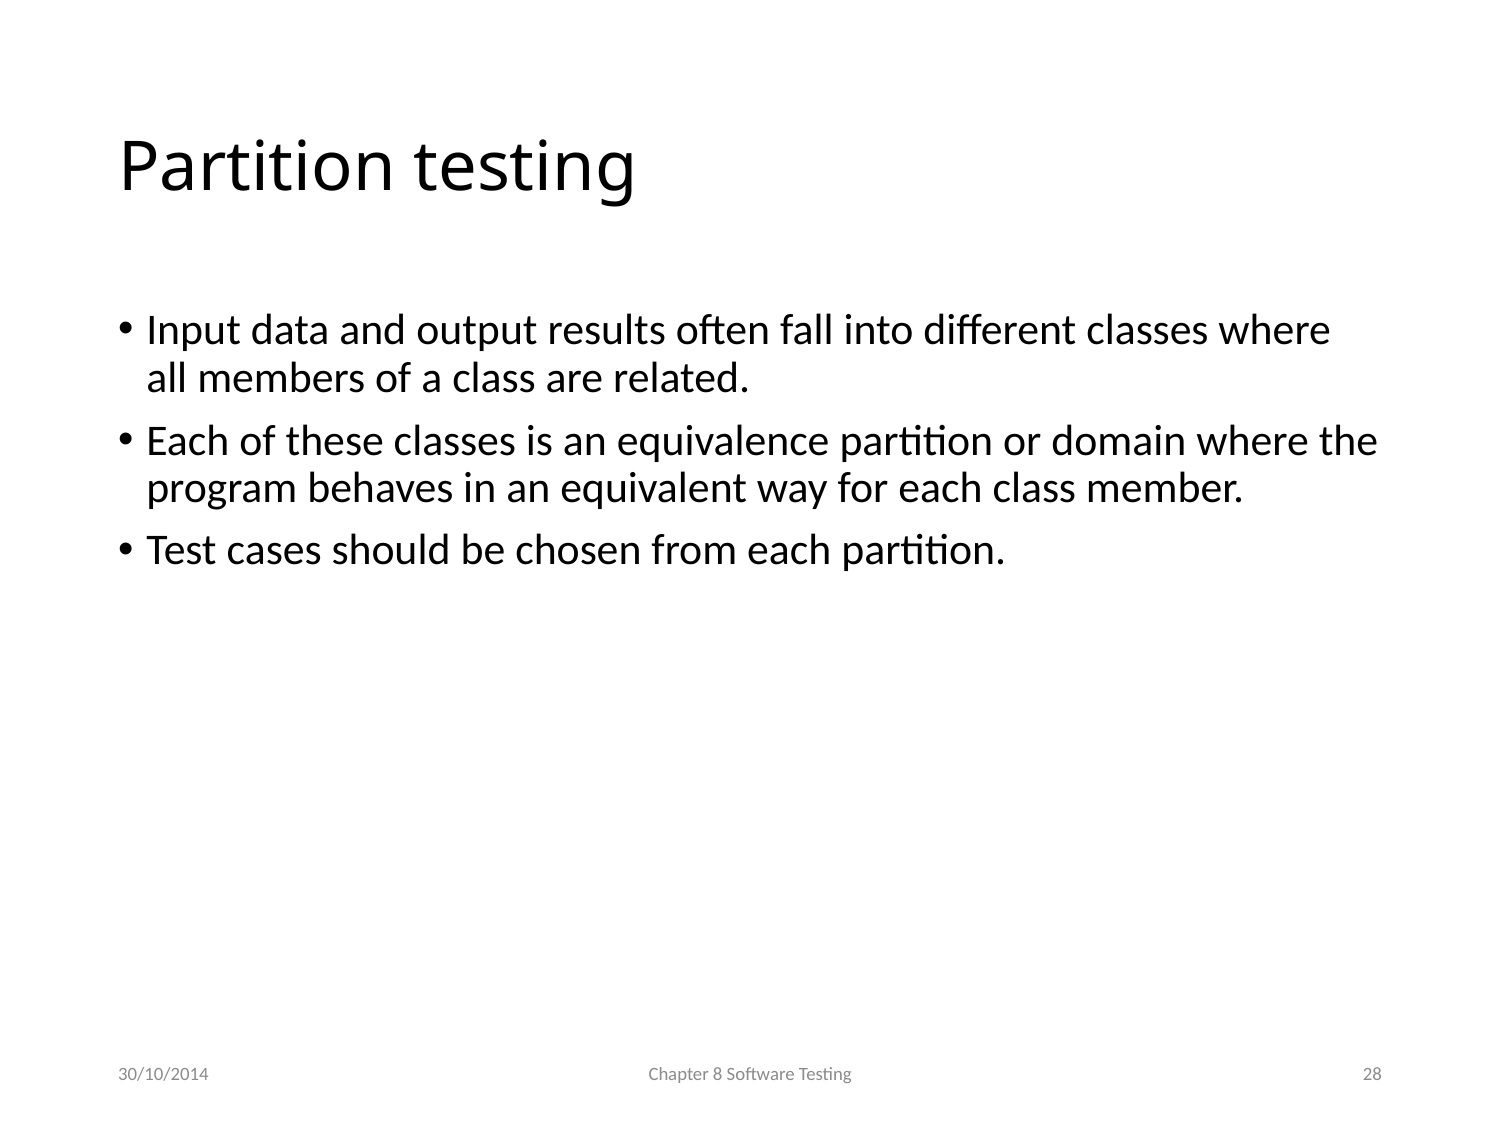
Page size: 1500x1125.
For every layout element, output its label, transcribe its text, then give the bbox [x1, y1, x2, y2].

footer Chapter 8 Software Testing [496, 1042, 1004, 1103]
slide_number 28 [1059, 1042, 1397, 1103]
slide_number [103, 1042, 441, 1103]
title Partition testing [103, 59, 1397, 278]
list Input data and output results often fall into different classes where all members of a class are related. Each of these classes is an equivalence partition or domain where the program behaves in an equivalent way for each class member. Test cases should be chosen from each partition. [103, 299, 1397, 1014]
